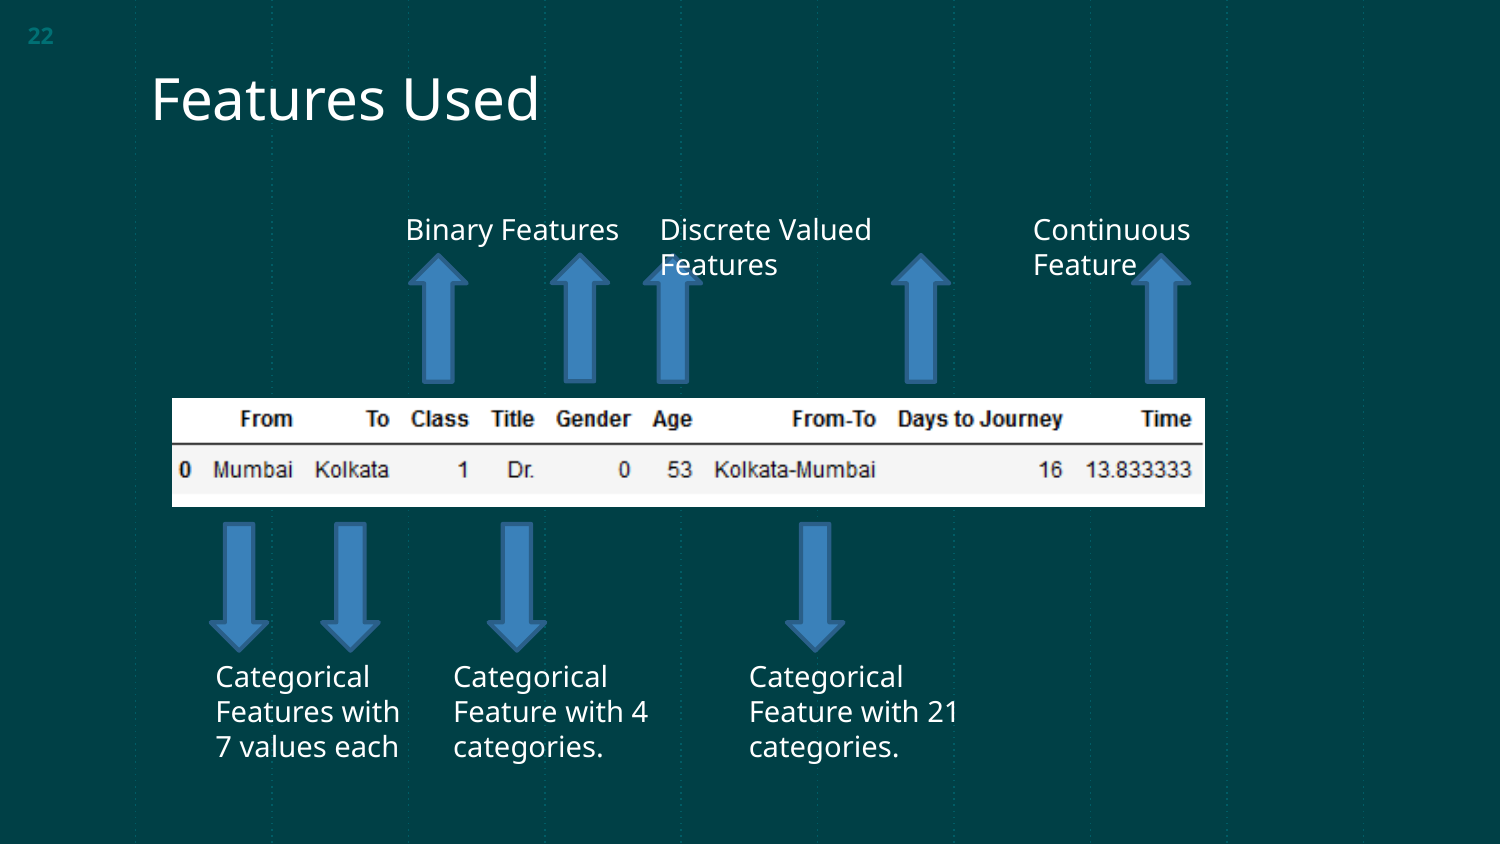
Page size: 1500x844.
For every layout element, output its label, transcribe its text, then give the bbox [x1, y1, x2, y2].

text_box Features Used [134, 30, 983, 147]
text_box Categorical Feature with 4 categories. [438, 650, 668, 771]
text_box Discrete Valued Features [644, 204, 1005, 289]
text_box [408, 254, 469, 384]
slide_number 22 [12, 6, 103, 66]
text_box [784, 521, 846, 650]
text_box [320, 521, 381, 650]
text_box [1144, 289, 1178, 384]
text_box Categorical Features with 7 values each [200, 650, 431, 771]
text_box [486, 521, 548, 650]
text_box Binary Features [390, 204, 639, 254]
text_box [549, 252, 611, 384]
text_box [656, 289, 690, 384]
text_box Continuous Feature [1018, 204, 1312, 289]
text_box Categorical Feature with 21 categories. [733, 650, 984, 771]
picture [171, 398, 1205, 508]
text_box [904, 289, 938, 384]
text_box [208, 521, 270, 650]
